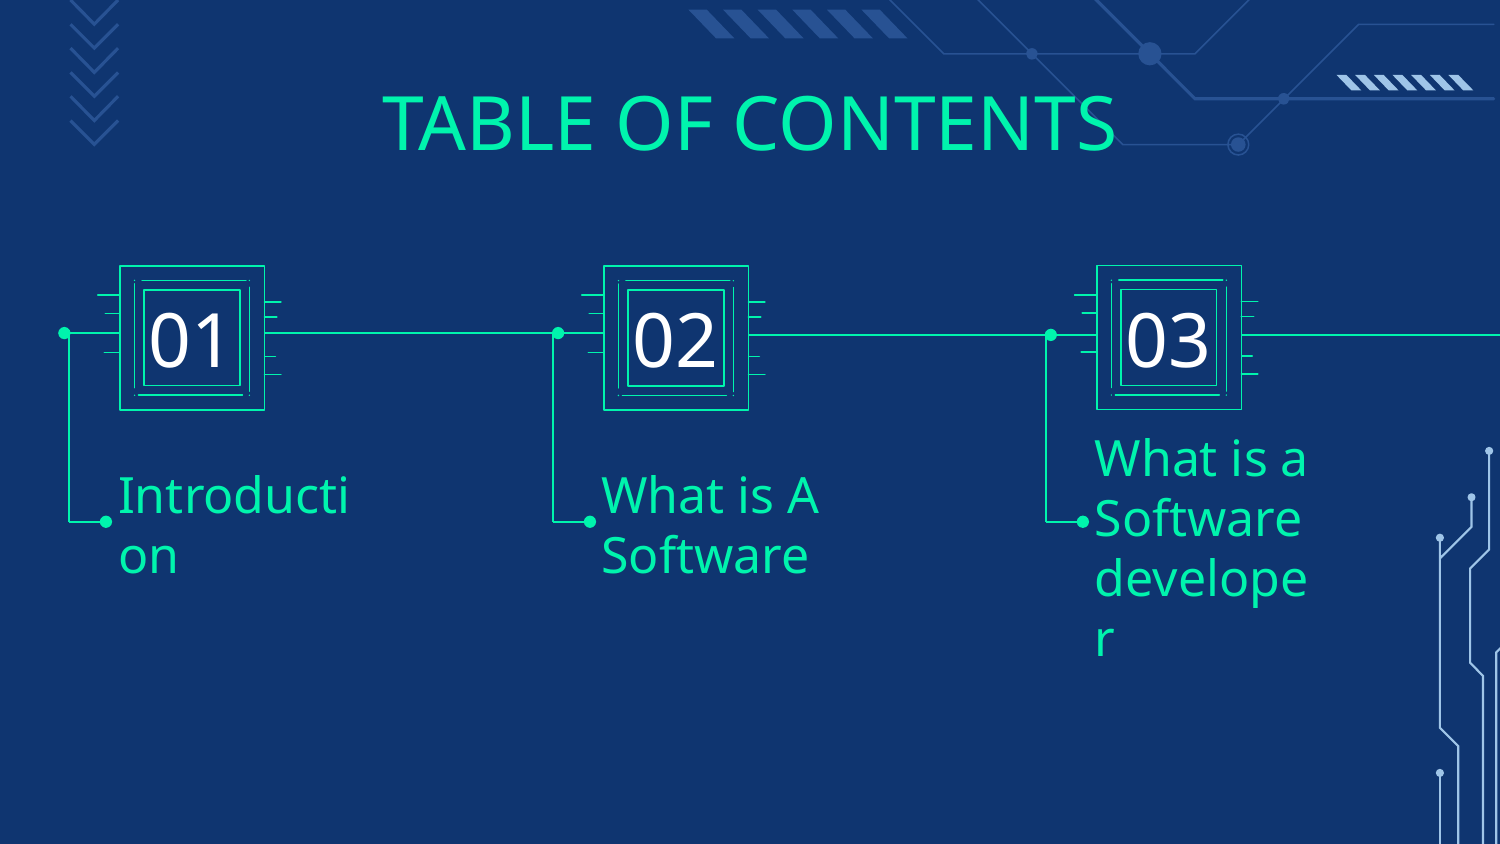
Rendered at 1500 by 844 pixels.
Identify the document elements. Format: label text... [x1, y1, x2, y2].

title 03 [1120, 289, 1217, 386]
title 02 [627, 289, 724, 386]
title TABLE OF CONTENTS [118, 75, 1382, 156]
title What is A Software [601, 470, 835, 577]
title Introduction [118, 470, 359, 577]
title What is a Software developer [1094, 470, 1319, 623]
title 01 [144, 289, 240, 386]
